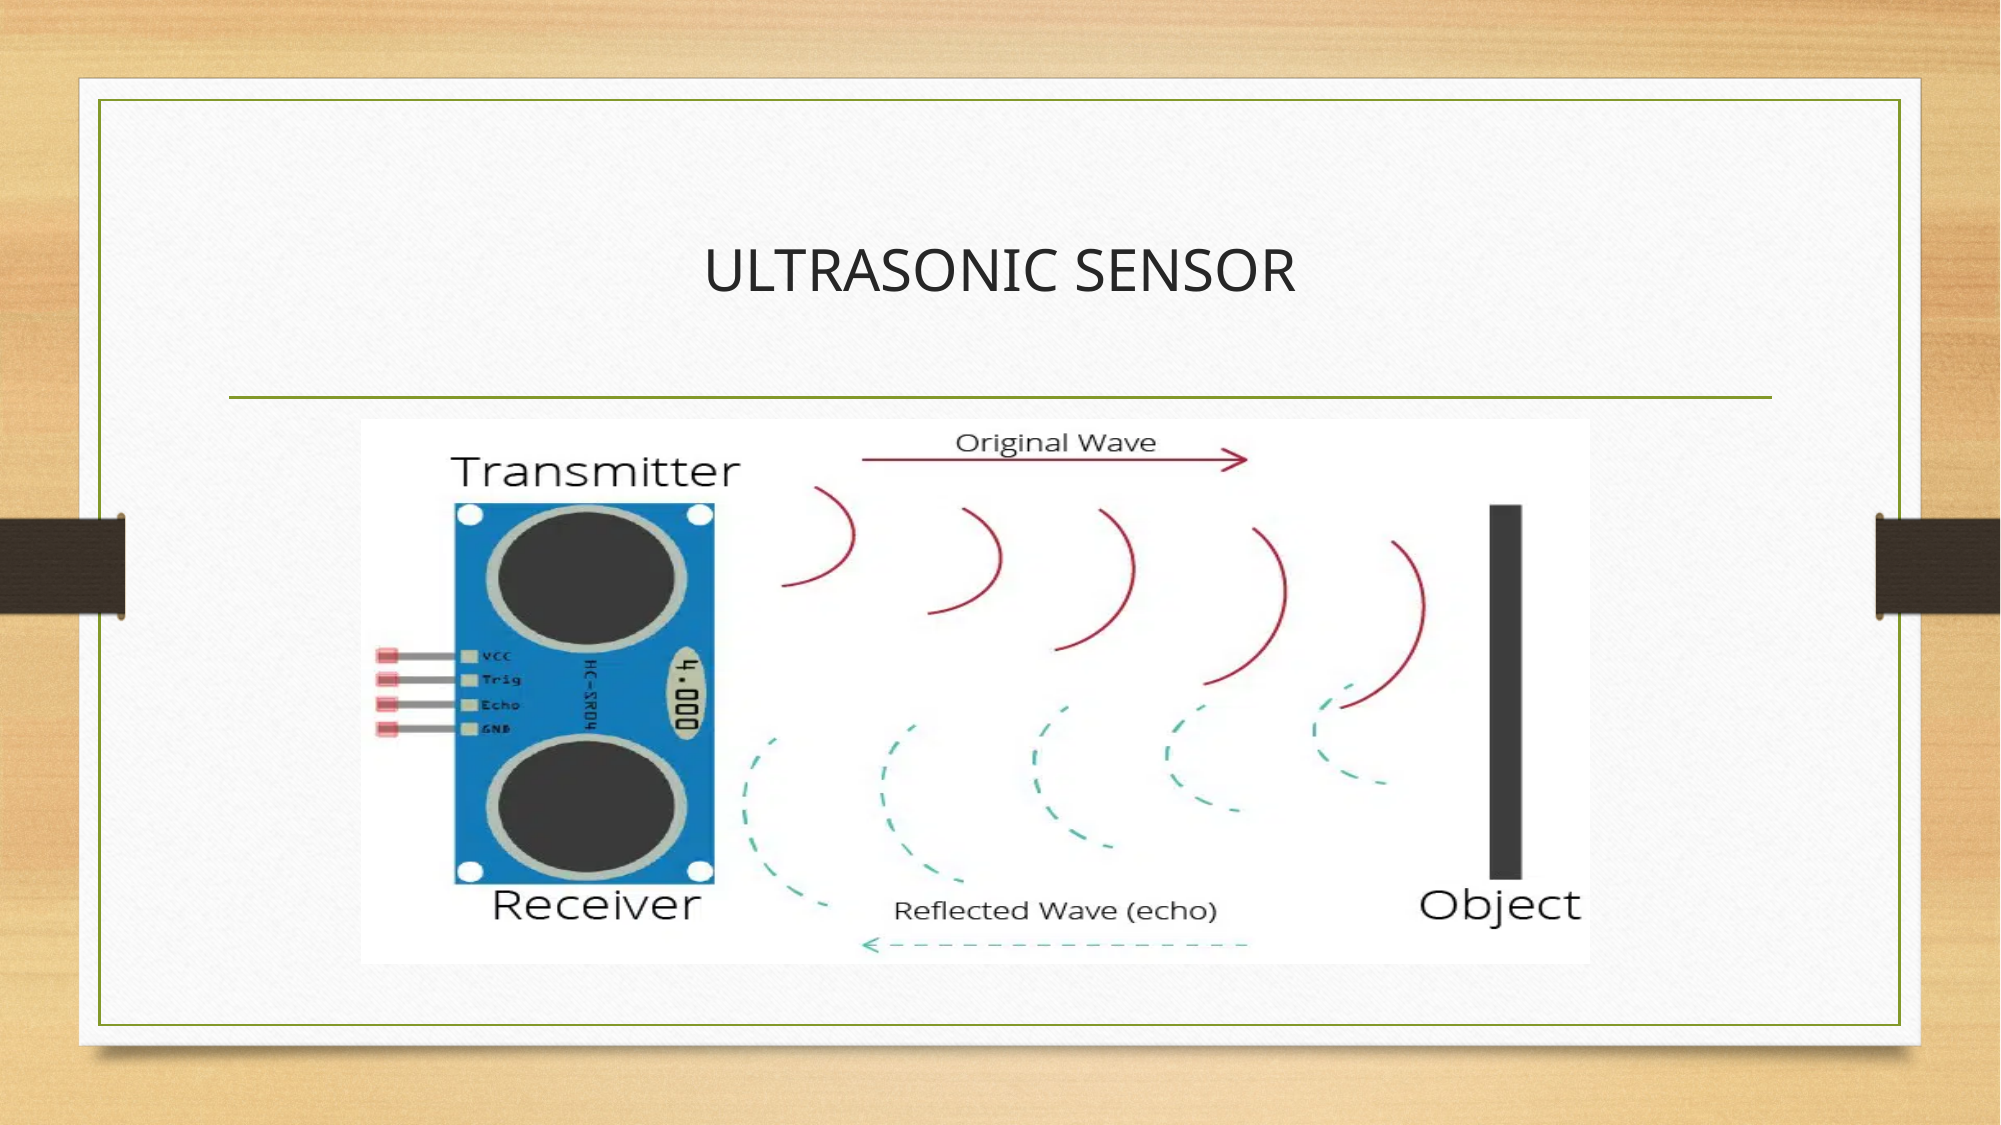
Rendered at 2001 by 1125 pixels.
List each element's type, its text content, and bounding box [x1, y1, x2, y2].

picture [0, 0, 2001, 1125]
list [361, 419, 1591, 964]
title ULTRASONIC SENSOR [212, 161, 1788, 375]
